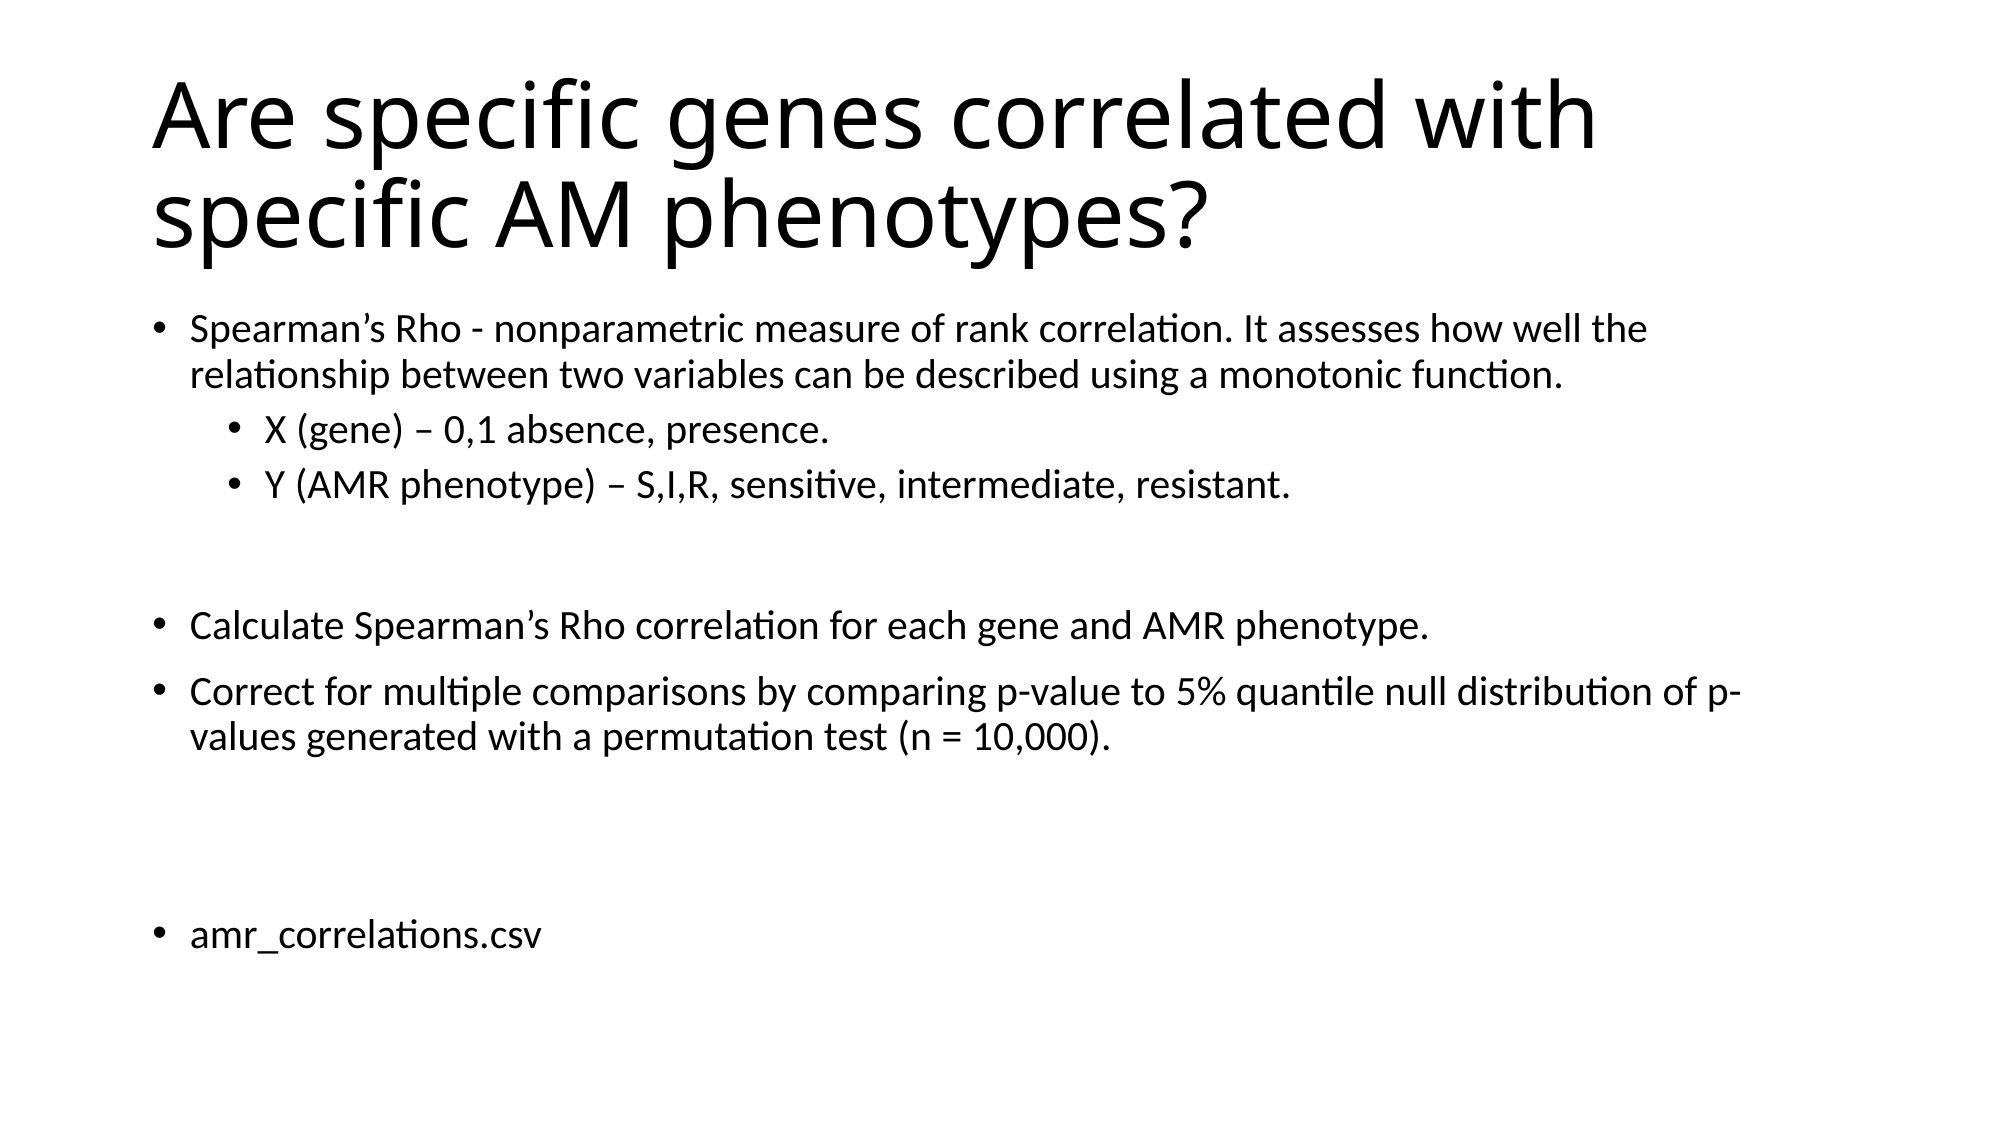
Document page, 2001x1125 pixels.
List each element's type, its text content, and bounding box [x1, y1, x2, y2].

title Are specific genes correlated with specific AM phenotypes? [137, 59, 1863, 278]
list Spearman’s Rho - nonparametric measure of rank correlation. It assesses how well the relationship between two variables can be described using a monotonic function. X (gene) – 0,1 absence, presence. Y (AMR phenotype) – S,I,R, sensitive, intermediate, resistant. Calculate Spearman’s Rho correlation for each gene and AMR phenotype. Correct for multiple comparisons by comparing p-value to 5% quantile null distribution of p-values generated with a permutation test (n = 10,000). amr_correlations.csv [137, 299, 1863, 1014]
